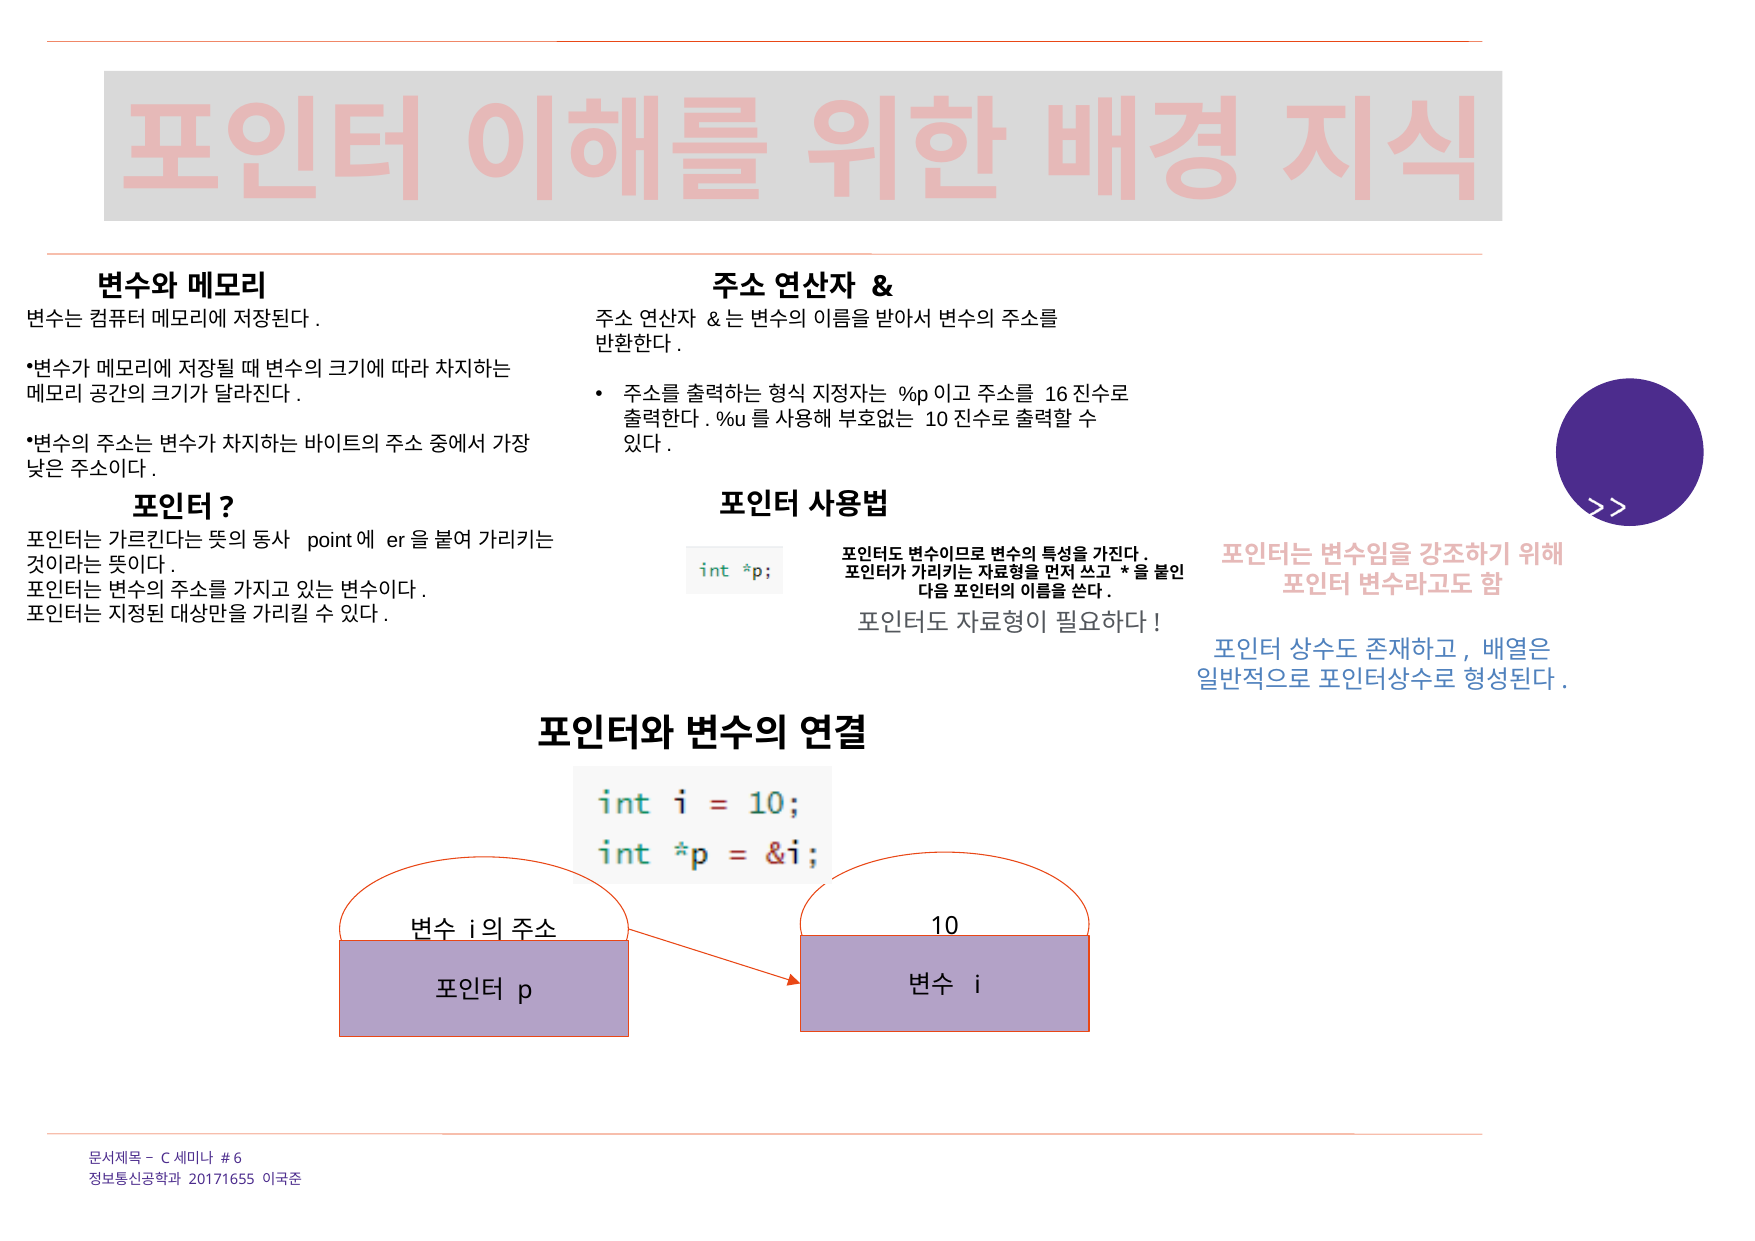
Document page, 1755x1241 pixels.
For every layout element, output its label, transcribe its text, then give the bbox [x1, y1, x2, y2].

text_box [628, 928, 801, 984]
picture [1580, 479, 1632, 531]
text_box 포인터? [56, 504, 310, 524]
text_box 변수 i의 주소 [337, 854, 631, 938]
text_box 포인터 상수도 존재하고, 배열은 일반적으로 포인터상수로 형성된다. [1181, 626, 1584, 702]
text_box 10 [798, 850, 1092, 933]
picture [573, 765, 833, 884]
text_box 주소 연산자 & [676, 283, 931, 303]
text_box 주소 연산자 &는 변수의 이름을 받아서 변수의 주소를 반환한다. 주소를 출력하는 형식 지정자는 %p이고 주소를 16진수로 출력한다. %u를 사용해 부호없는 10진수로 출력할 수 있다. [595, 305, 1135, 456]
picture [686, 544, 783, 595]
text_box 변수는 컴퓨터 메모리에 저장된다. 변수가 메모리에 저장될 때 변수의 크기에 따라 차지하는 메모리 공간의 크기가 달라진다. 변수의 주소는 변수가 차지하는 바이트의 주소 중에서 가장 낮은 주소이다. [26, 305, 566, 481]
list 문서제목 – C세미나 # 6 정보통신공학과 20171655 이국준 [88, 1147, 1483, 1189]
text_box 포인터도 변수이므로 변수의 특성을 가진다. 포인터가 가리키는 자료형을 먼저 쓰고 *을 붙인 다음 포인터의 이름을 쓴다. [841, 544, 1189, 602]
text_box 포인터 p [337, 938, 630, 1038]
text_box 포인터 사용법 [677, 501, 932, 521]
text_box 포인터와 변수의 연결 [506, 735, 900, 755]
text_box 변수 i [798, 933, 1091, 1033]
text_box 포인터도 자료형이 필요하다! [842, 598, 1176, 644]
text_box 포인터는 가르킨다는 뜻의 동사 point에 er을 붙여 가리키는 것이라는 뜻이다. 포인터는 변수의 주소를 가지고 있는 변수이다. 포인터는 지정된 대상만을 가리킬 수 있다. [26, 526, 566, 627]
text_box 포인터는 변수임을 강조하기 위해 포인터 변수라고도 함 [1206, 531, 1580, 607]
text_box 포인터 이해를 위한 배경 지식 [104, 70, 1503, 221]
text_box 변수와 메모리 [56, 283, 310, 303]
